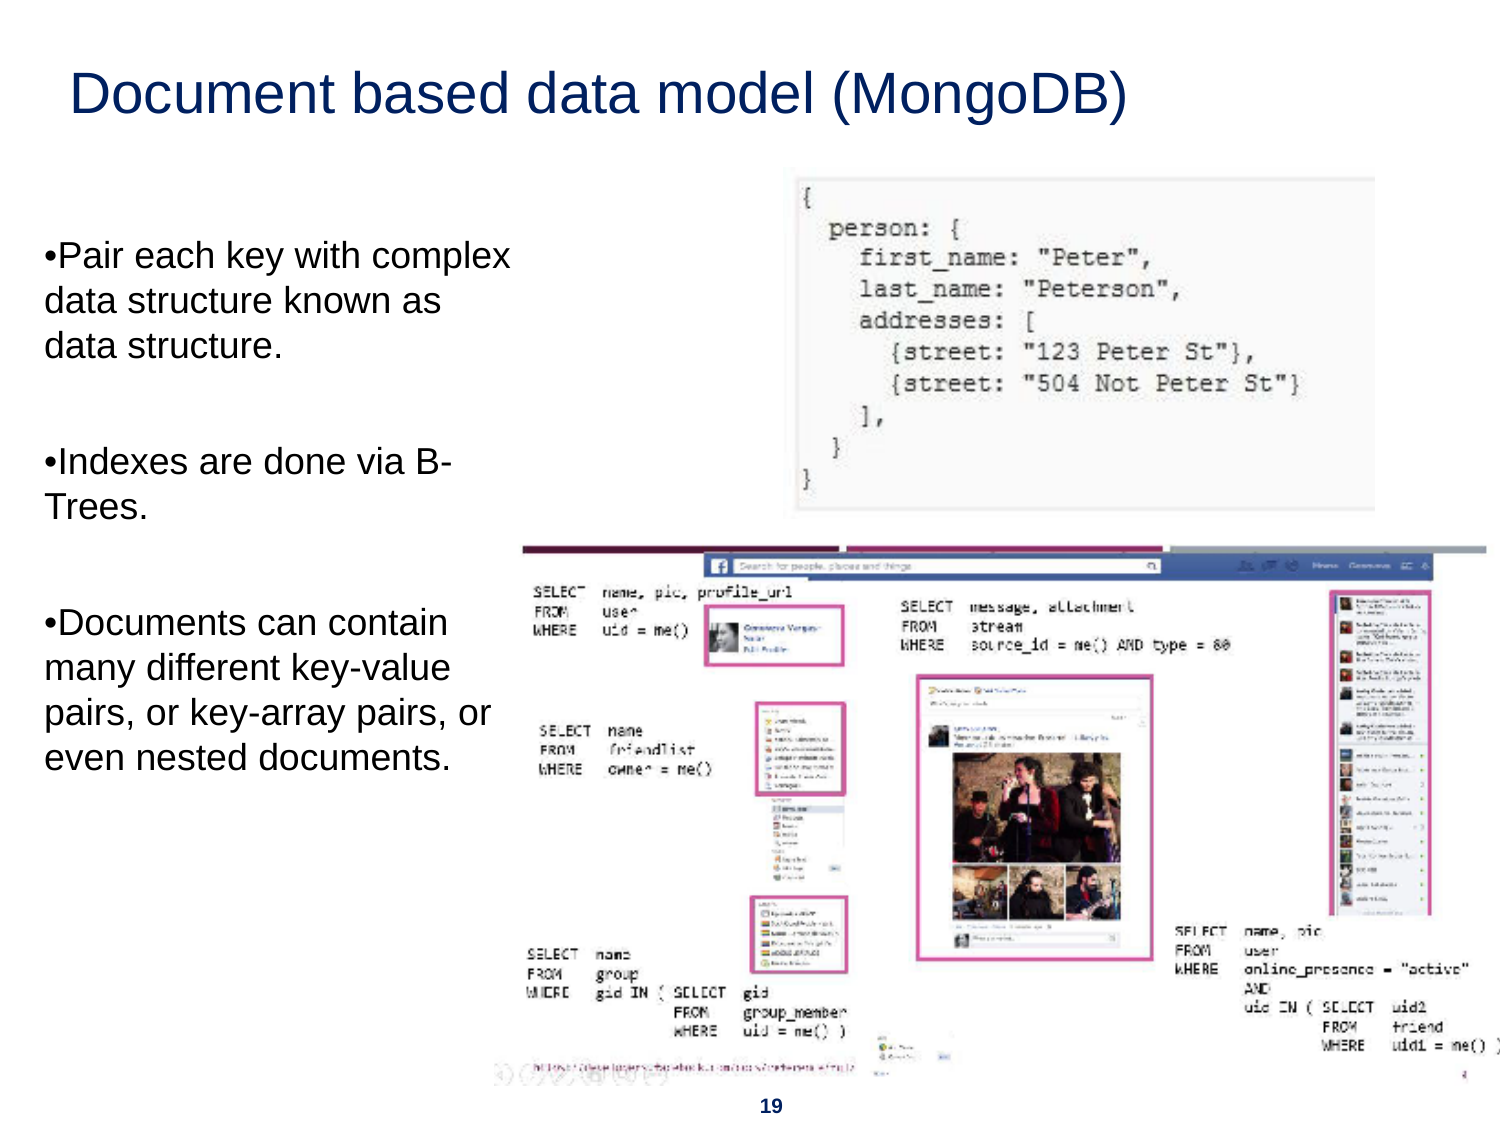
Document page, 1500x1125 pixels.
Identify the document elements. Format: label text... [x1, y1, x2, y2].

list •Pair each key with complex data structure known as data structure. •Indexes are done via B-Trees. •Documents can contain many different key-value pairs, or key-array pairs, or even nested documents. [29, 167, 532, 701]
title Document based data model (MongoDB) [28, 32, 1172, 133]
picture [494, 167, 1500, 1086]
